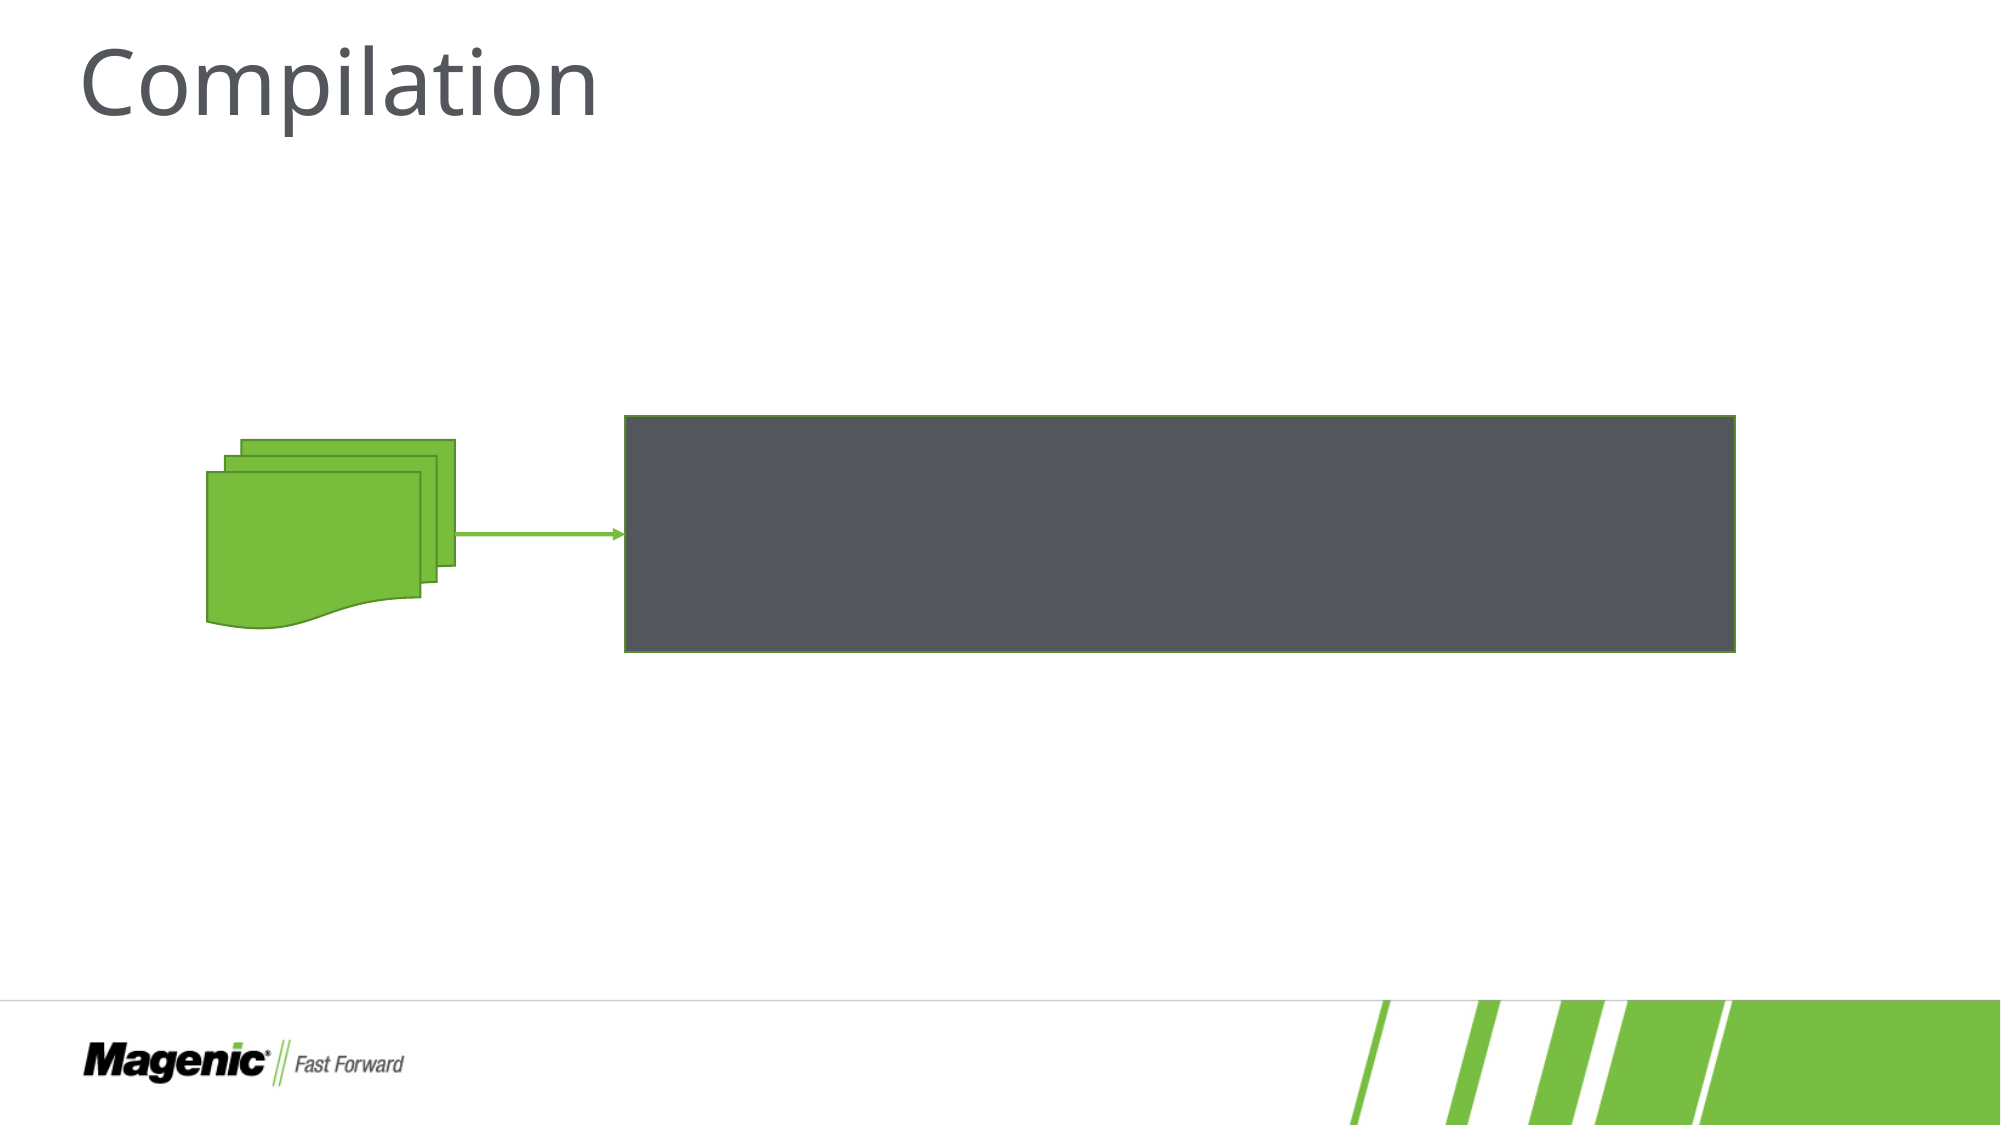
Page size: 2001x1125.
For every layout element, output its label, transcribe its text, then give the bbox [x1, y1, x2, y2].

title Compilation [63, 41, 1938, 131]
text_box [624, 415, 1736, 653]
picture [0, 0, 2001, 1125]
text_box [206, 438, 456, 630]
